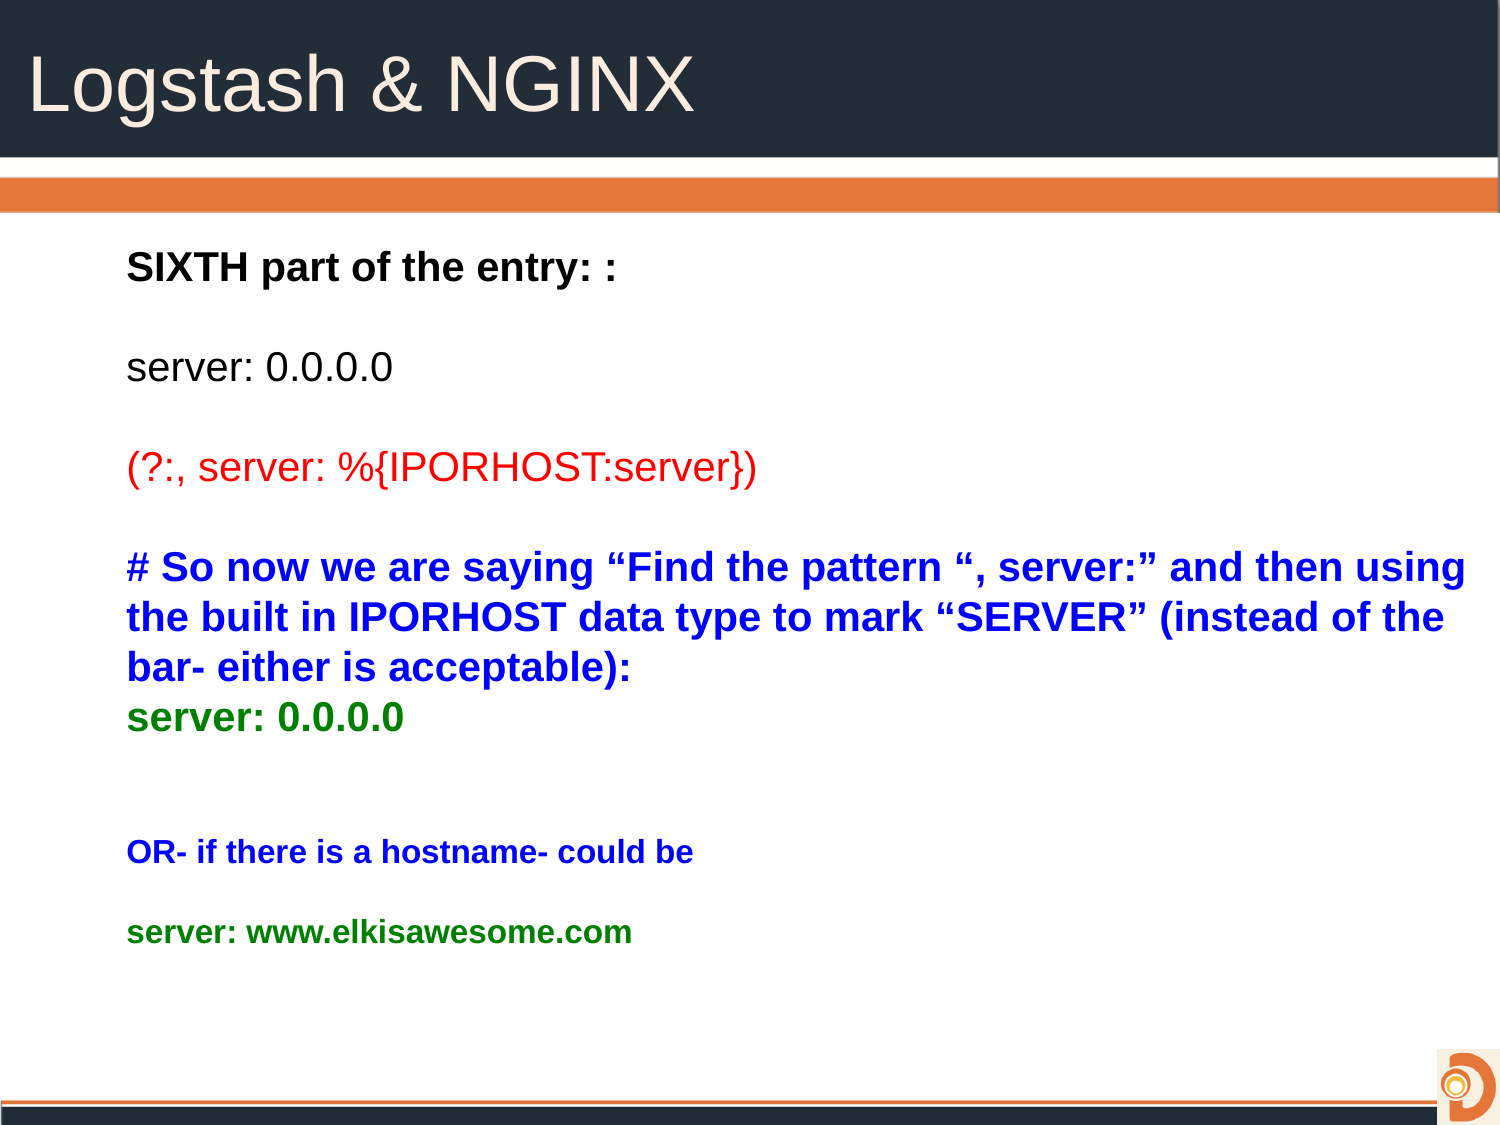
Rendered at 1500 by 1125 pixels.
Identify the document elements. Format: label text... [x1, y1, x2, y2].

title Logstash & NGINX [12, 24, 1488, 136]
list SIXTH part of the entry: : server: 0.0.0.0 (?:, server: %{IPORHOST:server}) # So now we are saying “Find the pattern “, server:” and then using the built in IPORHOST data type to mark “SERVER” (instead of the bar- either is acceptable): server: 0.0.0.0 OR- if there is a hostname- could be server: www.elkisawesome.com [12, 224, 1488, 1050]
picture [0, 0, 1500, 213]
picture [2, 1049, 1500, 1125]
